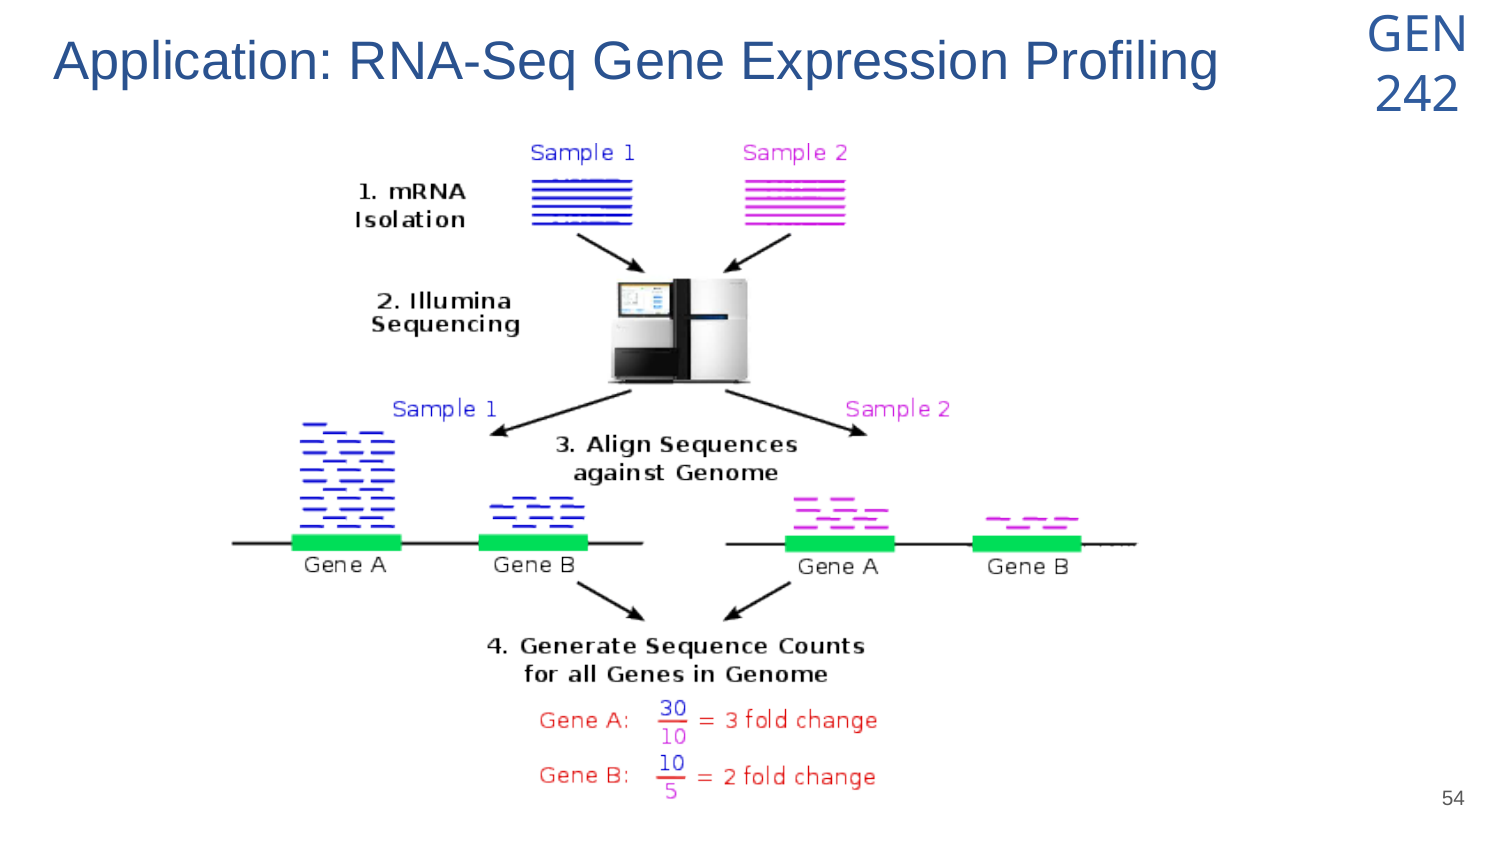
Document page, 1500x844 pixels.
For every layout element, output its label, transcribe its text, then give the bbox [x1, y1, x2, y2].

picture [231, 143, 1139, 802]
title Application: RNA-Seq Gene Expression Profiling [38, 10, 1437, 105]
slide_number ‹#› [1389, 764, 1480, 830]
